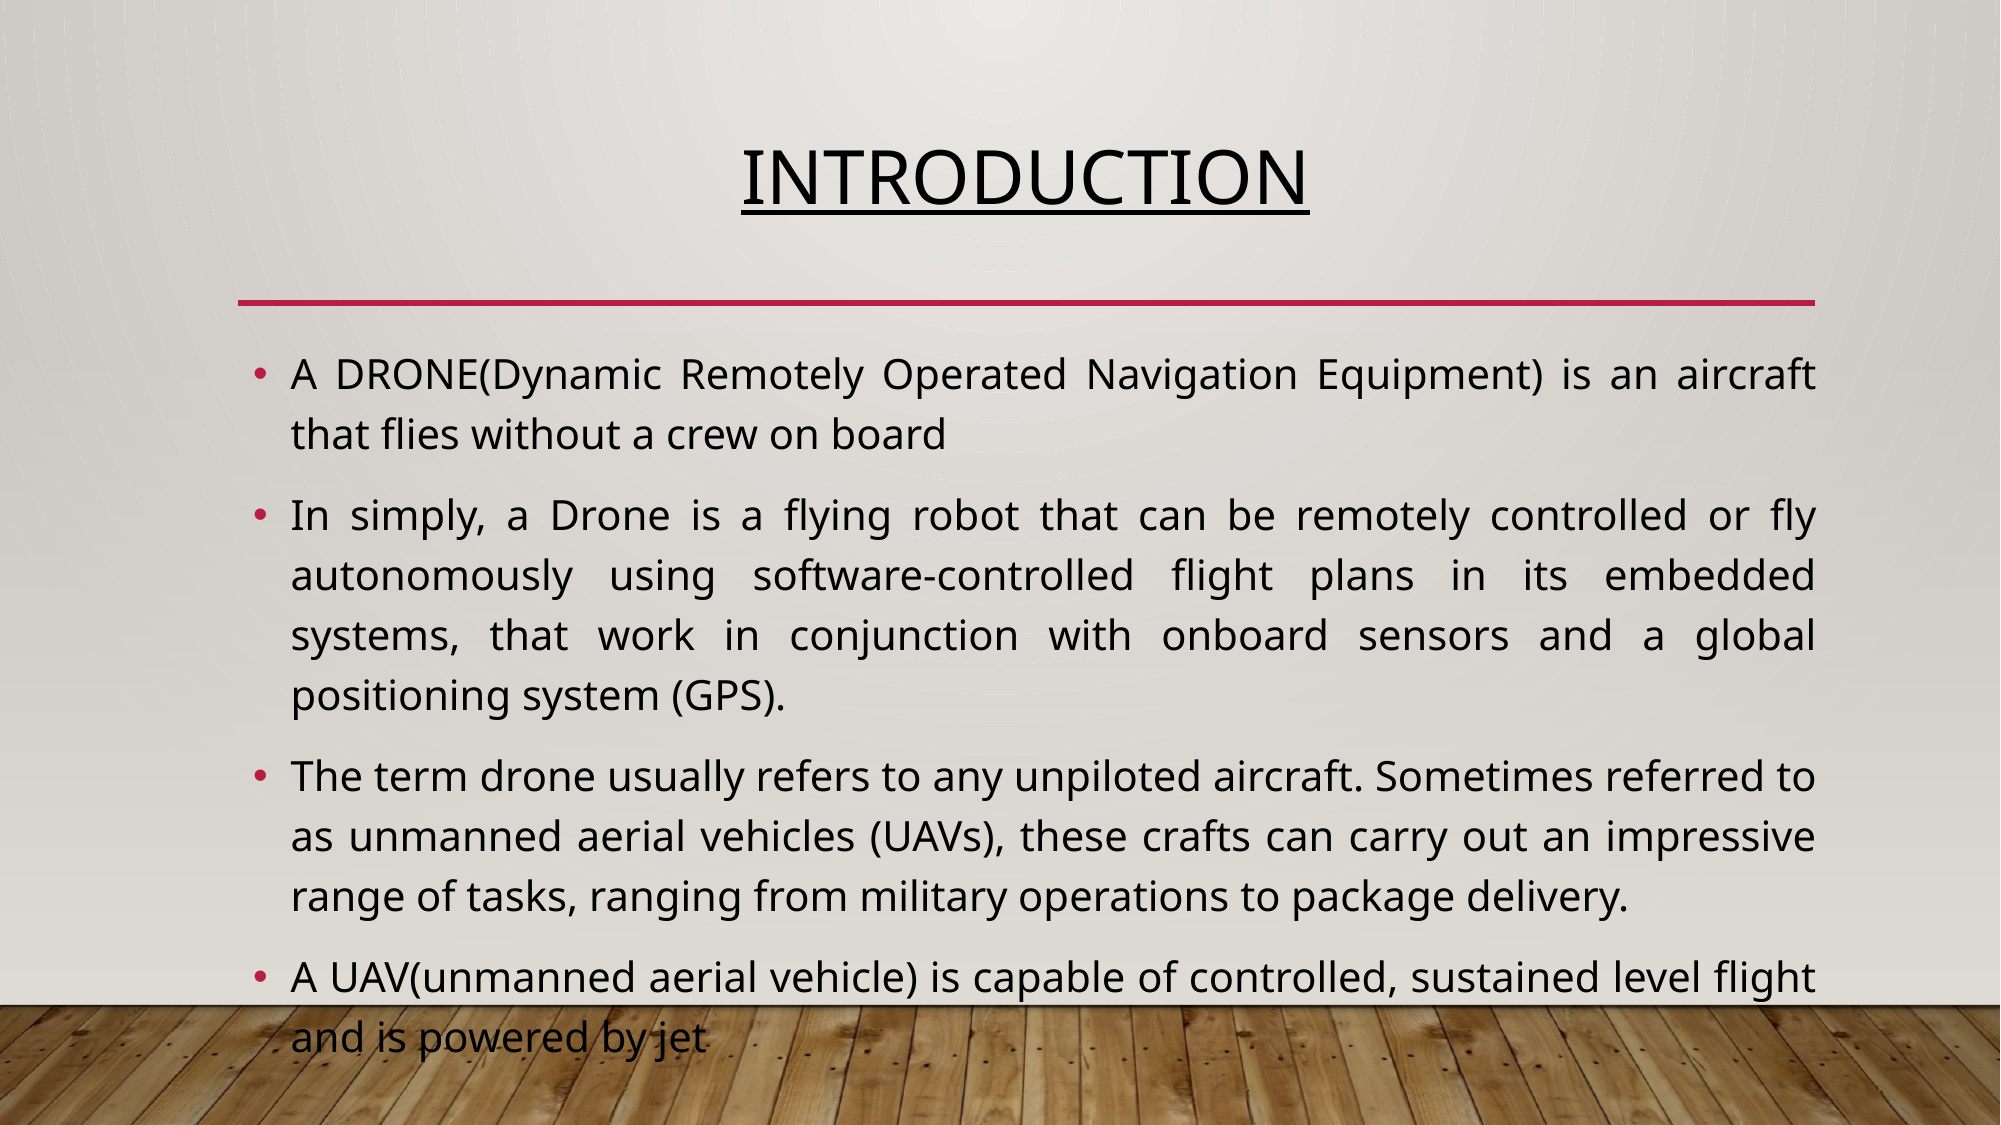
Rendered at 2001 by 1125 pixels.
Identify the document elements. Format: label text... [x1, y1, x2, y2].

title INTRODUCTION [238, 131, 1814, 305]
list A DRONE(Dynamic Remotely Operated Navigation Equipment) is an aircraft that flies without a crew on board In simply, a Drone is a flying robot that can be remotely controlled or fly autonomously using software-controlled flight plans in its embedded systems, that work in conjunction with onboard sensors and a global positioning system (GPS). The term drone usually refers to any unpiloted aircraft. Sometimes referred to as unmanned aerial vehicles (UAVs), these crafts can carry out an impressive range of tasks, ranging from military operations to package delivery. A UAV(unmanned aerial vehicle) is capable of controlled, sustained level flight and is powered by jet [238, 330, 1833, 1009]
picture [0, 1005, 2000, 1125]
